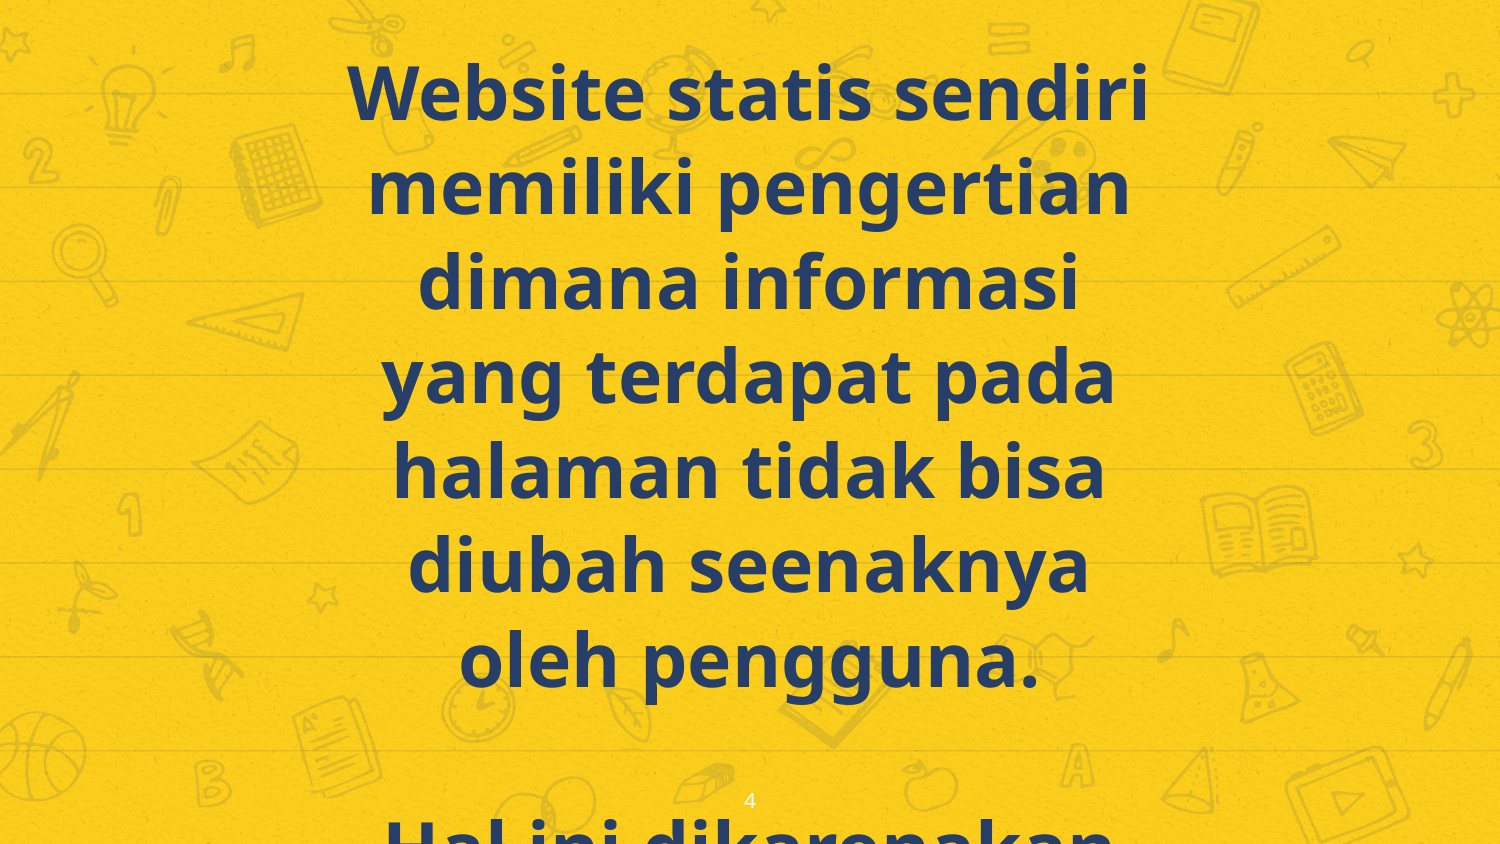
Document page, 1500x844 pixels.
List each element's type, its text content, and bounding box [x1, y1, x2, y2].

picture [0, 0, 1500, 844]
slide_number 4 [705, 779, 795, 825]
list Website statis sendiri memiliki pengertian dimana informasi yang terdapat pada halaman tidak bisa diubah seenaknya oleh pengguna. Hal ini dikarenakan perubahan konten harus melalui script yang ada pada program [336, 40, 1164, 480]
